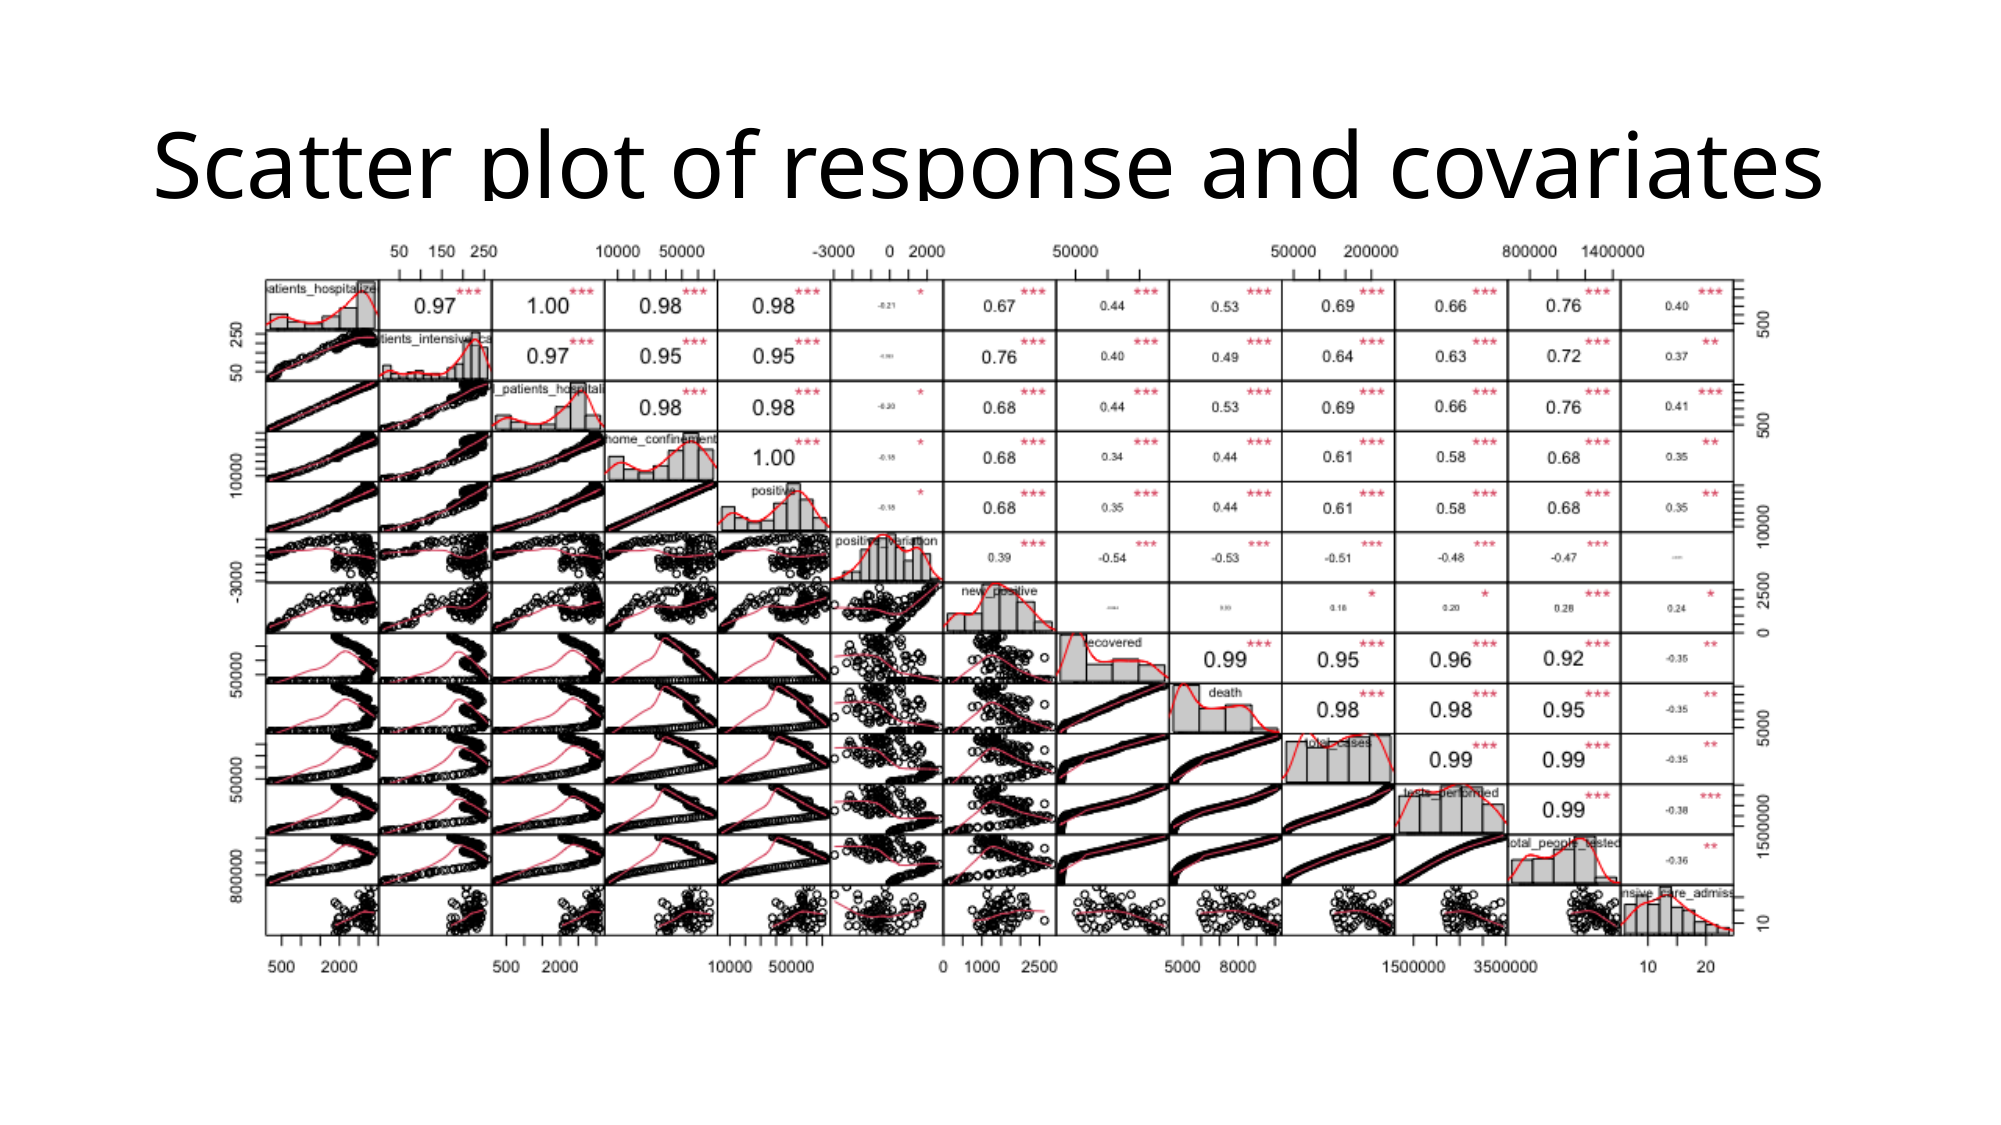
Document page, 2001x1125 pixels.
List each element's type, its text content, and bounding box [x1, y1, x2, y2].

picture [187, 201, 1813, 1015]
title Scatter plot of response and covariates [137, 59, 1863, 278]
